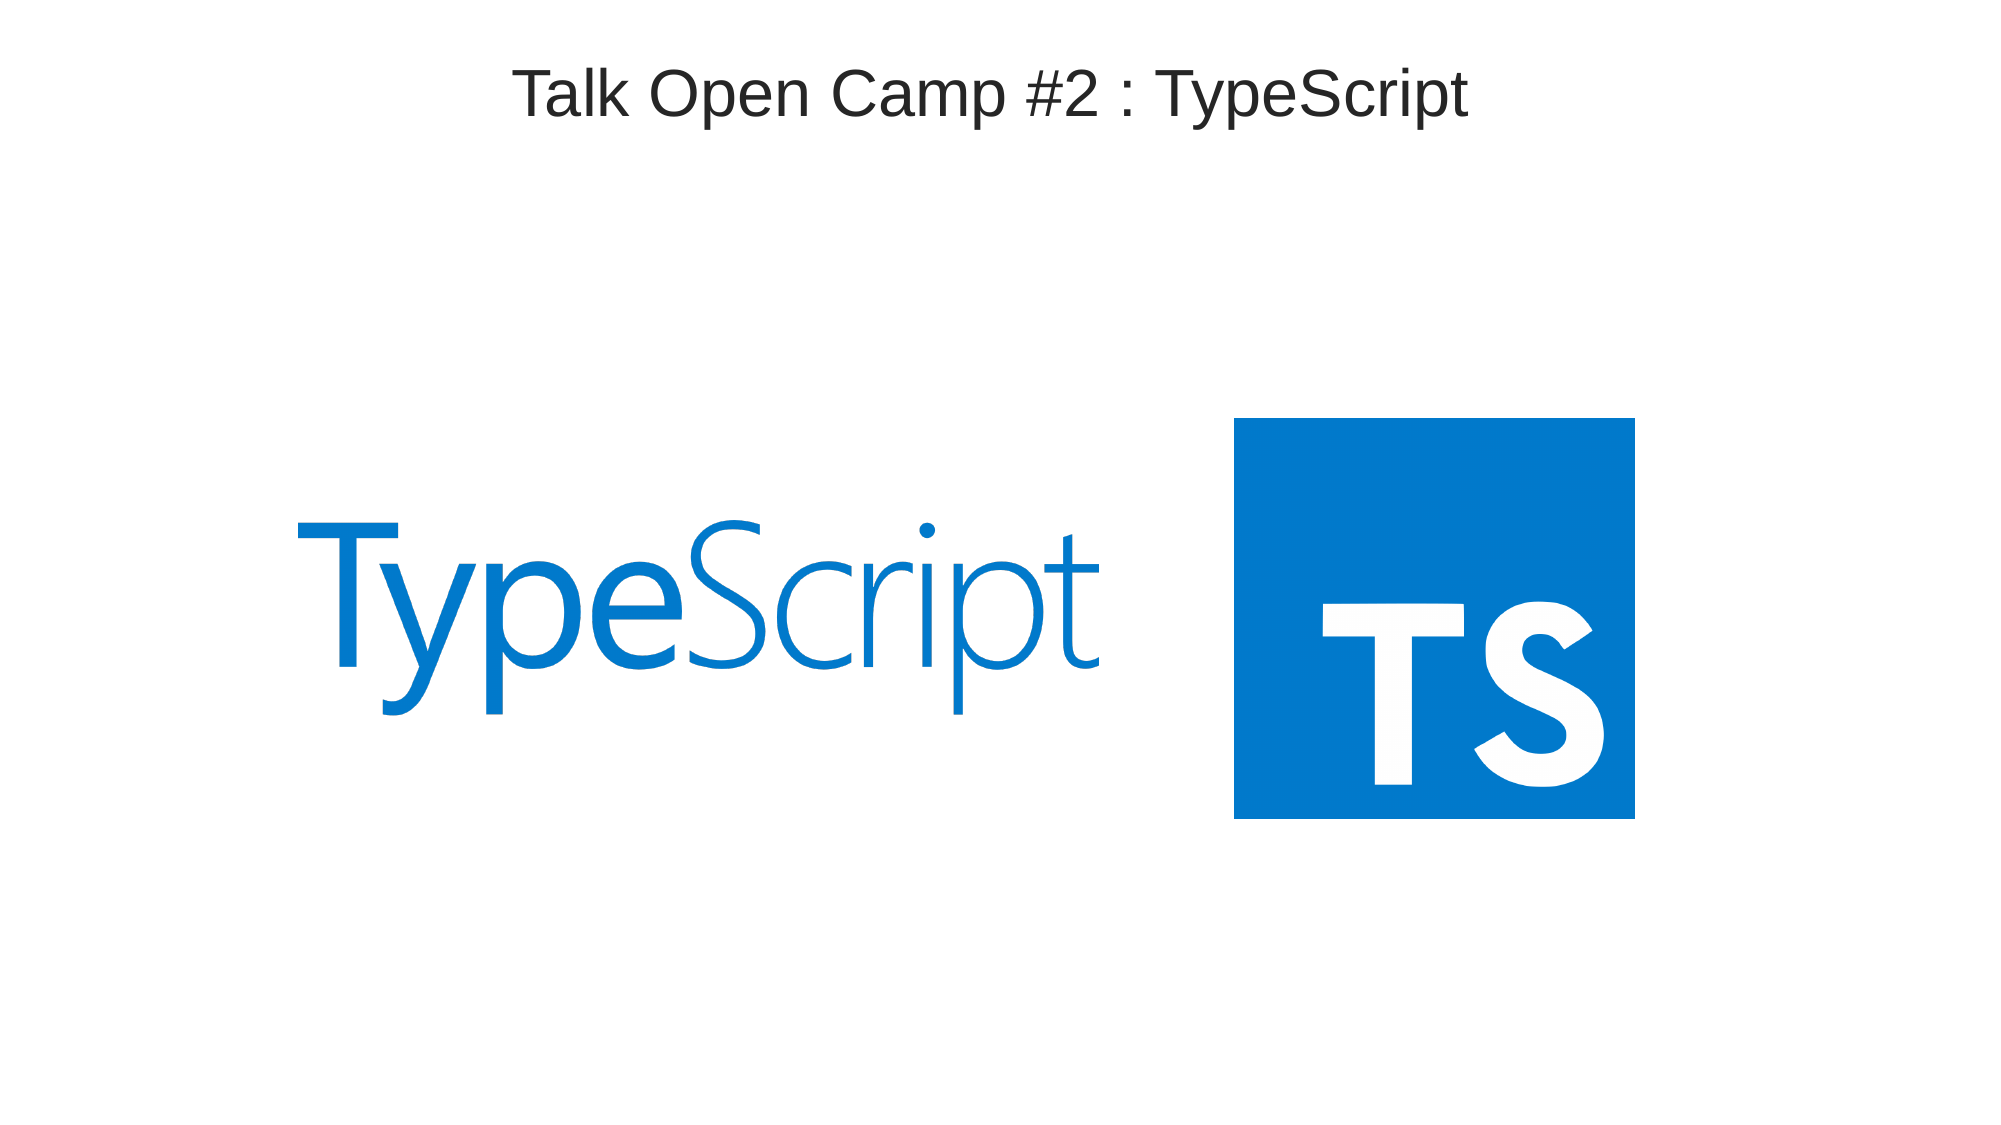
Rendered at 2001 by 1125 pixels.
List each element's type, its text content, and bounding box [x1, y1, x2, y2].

text_box Talk Open Camp #2 : TypeScript [168, 42, 1832, 138]
picture [298, 520, 1099, 716]
picture [1234, 418, 1635, 819]
